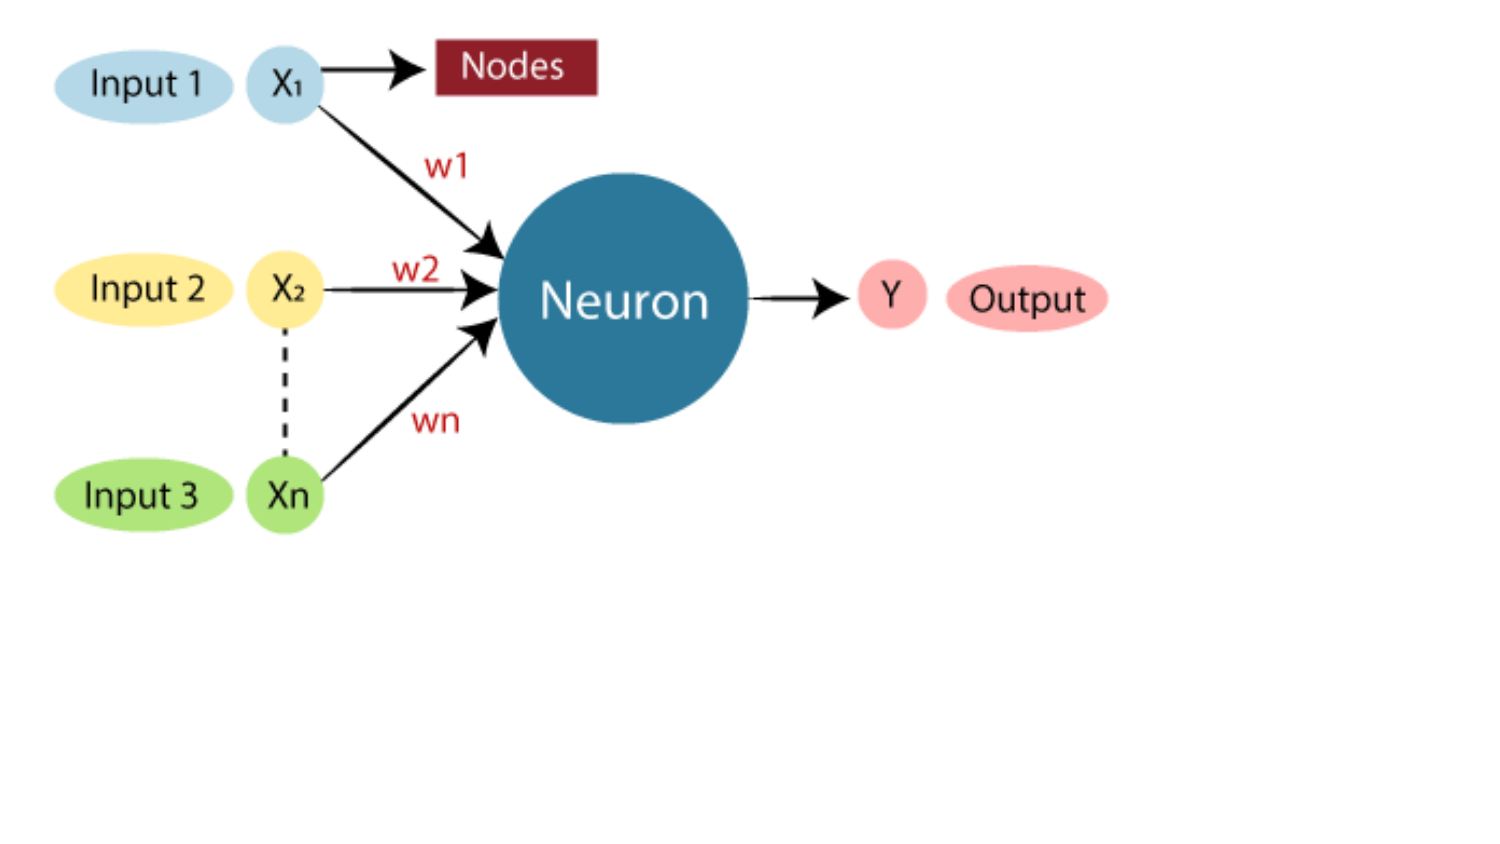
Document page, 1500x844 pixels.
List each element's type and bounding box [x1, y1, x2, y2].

picture [24, 24, 1170, 570]
